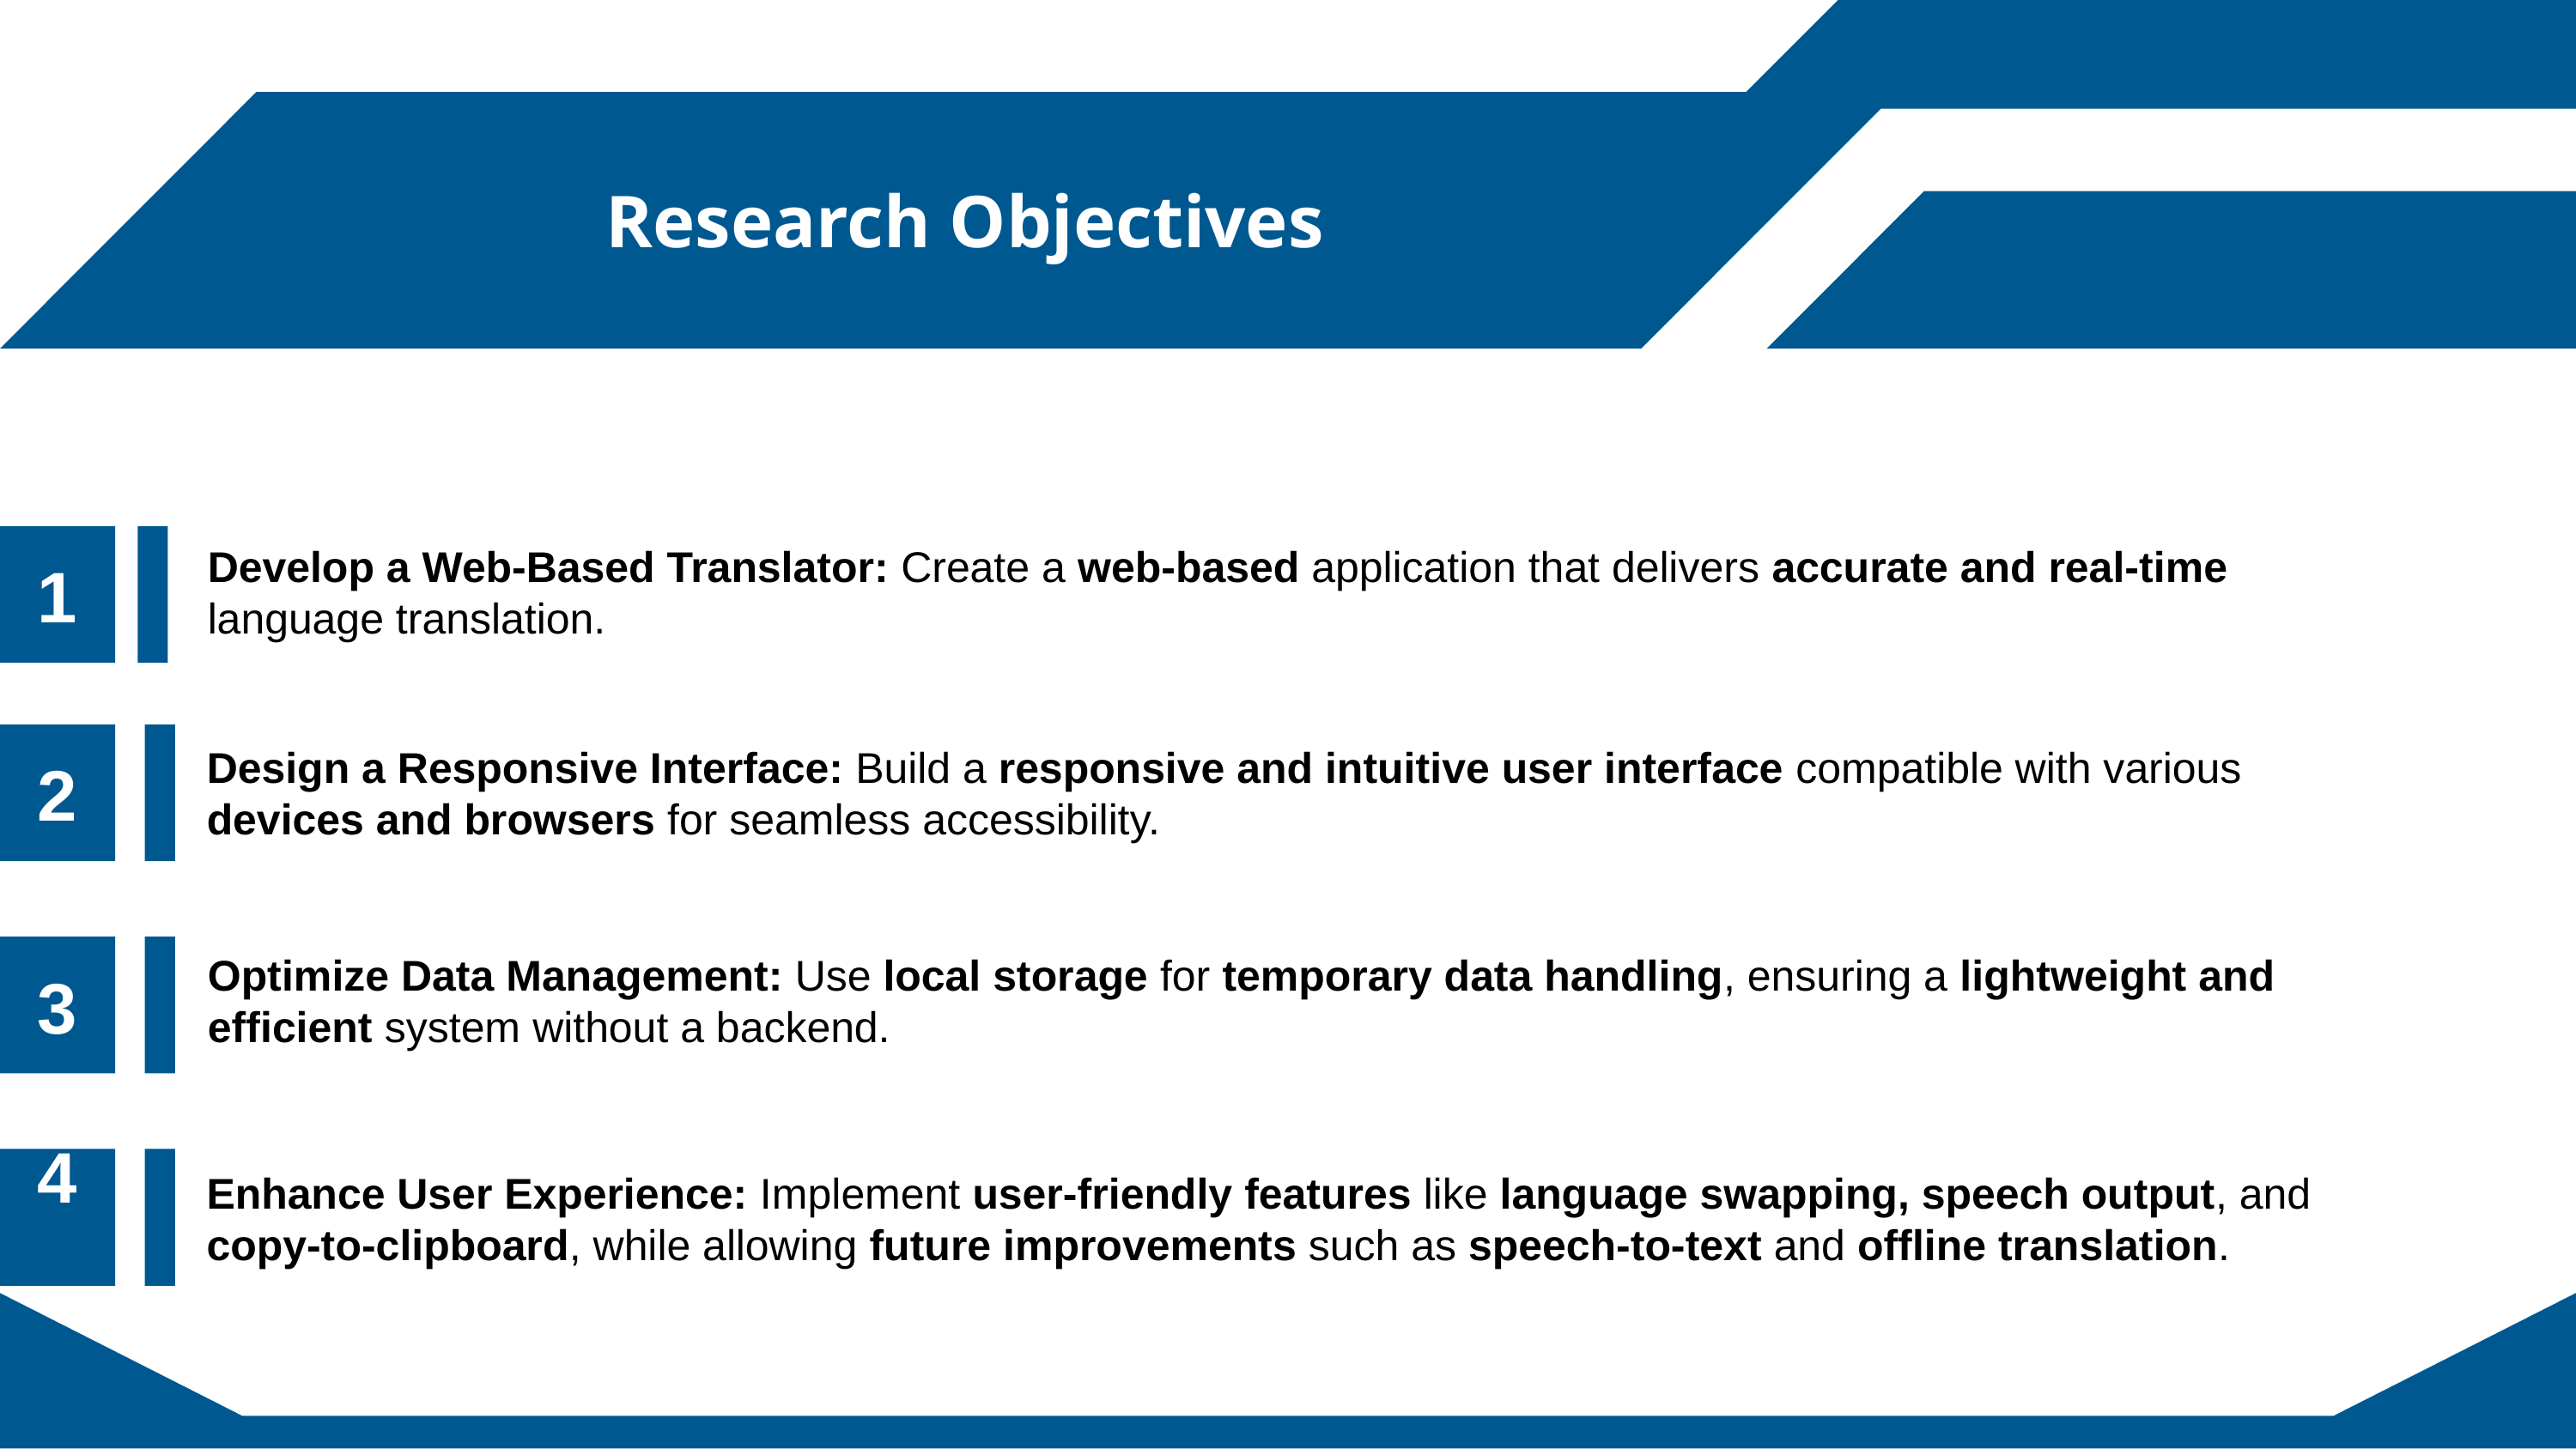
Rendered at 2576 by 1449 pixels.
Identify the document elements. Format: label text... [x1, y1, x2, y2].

title Research Objectives [268, 95, 1662, 340]
text_box Enhance User Experience: Implement user-friendly features like language swapping, speech output, and copy-to-clipboard, while allowing future improvements such as speech-to-text and offline translation. [193, 1159, 2330, 1276]
text_box [144, 937, 175, 1074]
text_box [0, 1293, 2576, 1449]
text_box 1 [0, 525, 116, 664]
text_box Develop a Web-Based Translator: Create a web-based application that delivers accurate and real-time language translation. [195, 533, 2300, 649]
text_box 2 [0, 724, 116, 862]
text_box [144, 724, 175, 862]
text_box 4 [0, 1149, 116, 1286]
text_box Optimize Data Management: Use local storage for temporary data handling, ensuring a lightweight and efficient system without a backend. [195, 942, 2298, 1058]
text_box [137, 525, 168, 664]
text_box [0, 0, 2576, 349]
text_box [144, 1149, 175, 1286]
text_box Design a Responsive Interface: Build a responsive and intuitive user interface compatible with various devices and browsers for seamless accessibility. [194, 734, 2298, 850]
text_box 3 [0, 937, 116, 1074]
